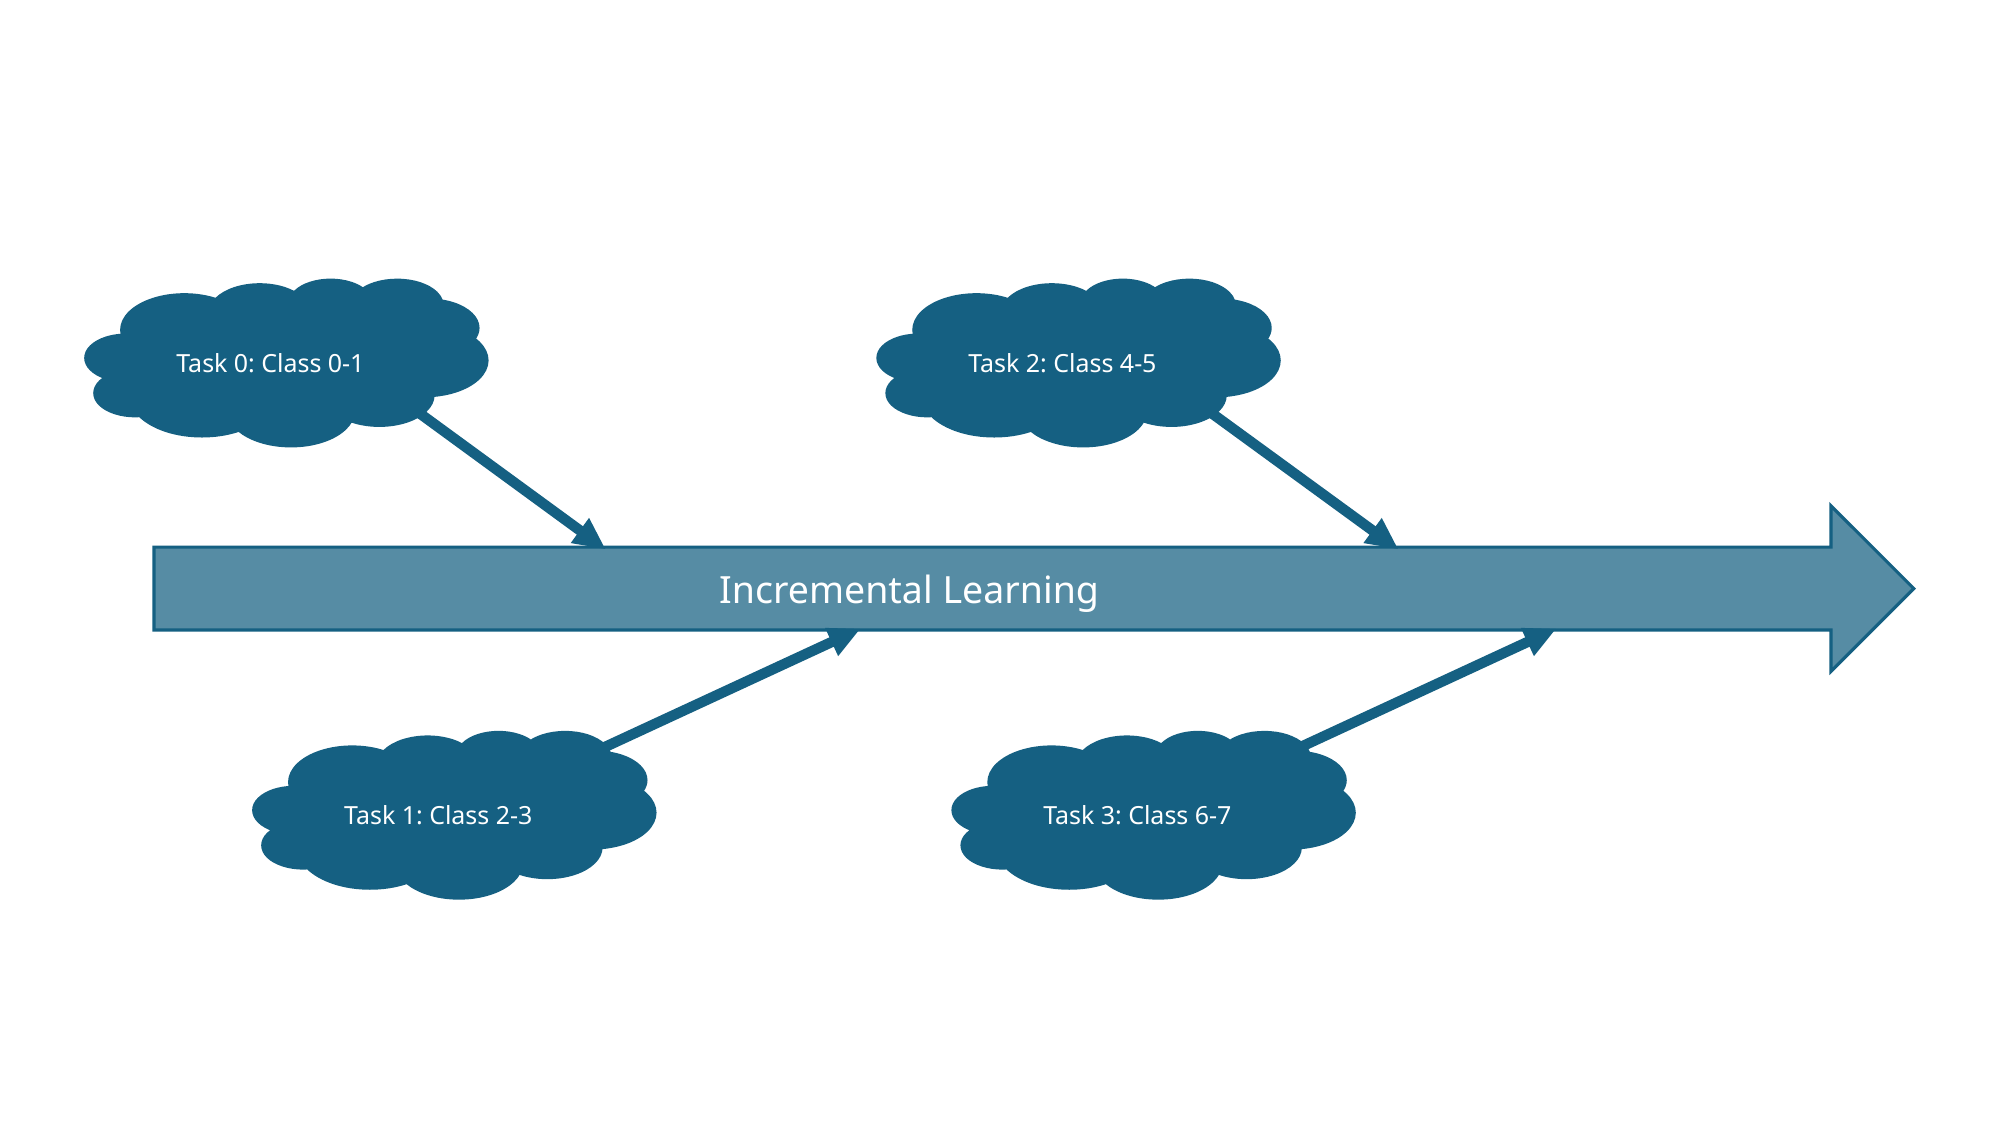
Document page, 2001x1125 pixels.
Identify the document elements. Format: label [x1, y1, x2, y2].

text_box [85, 279, 1915, 898]
